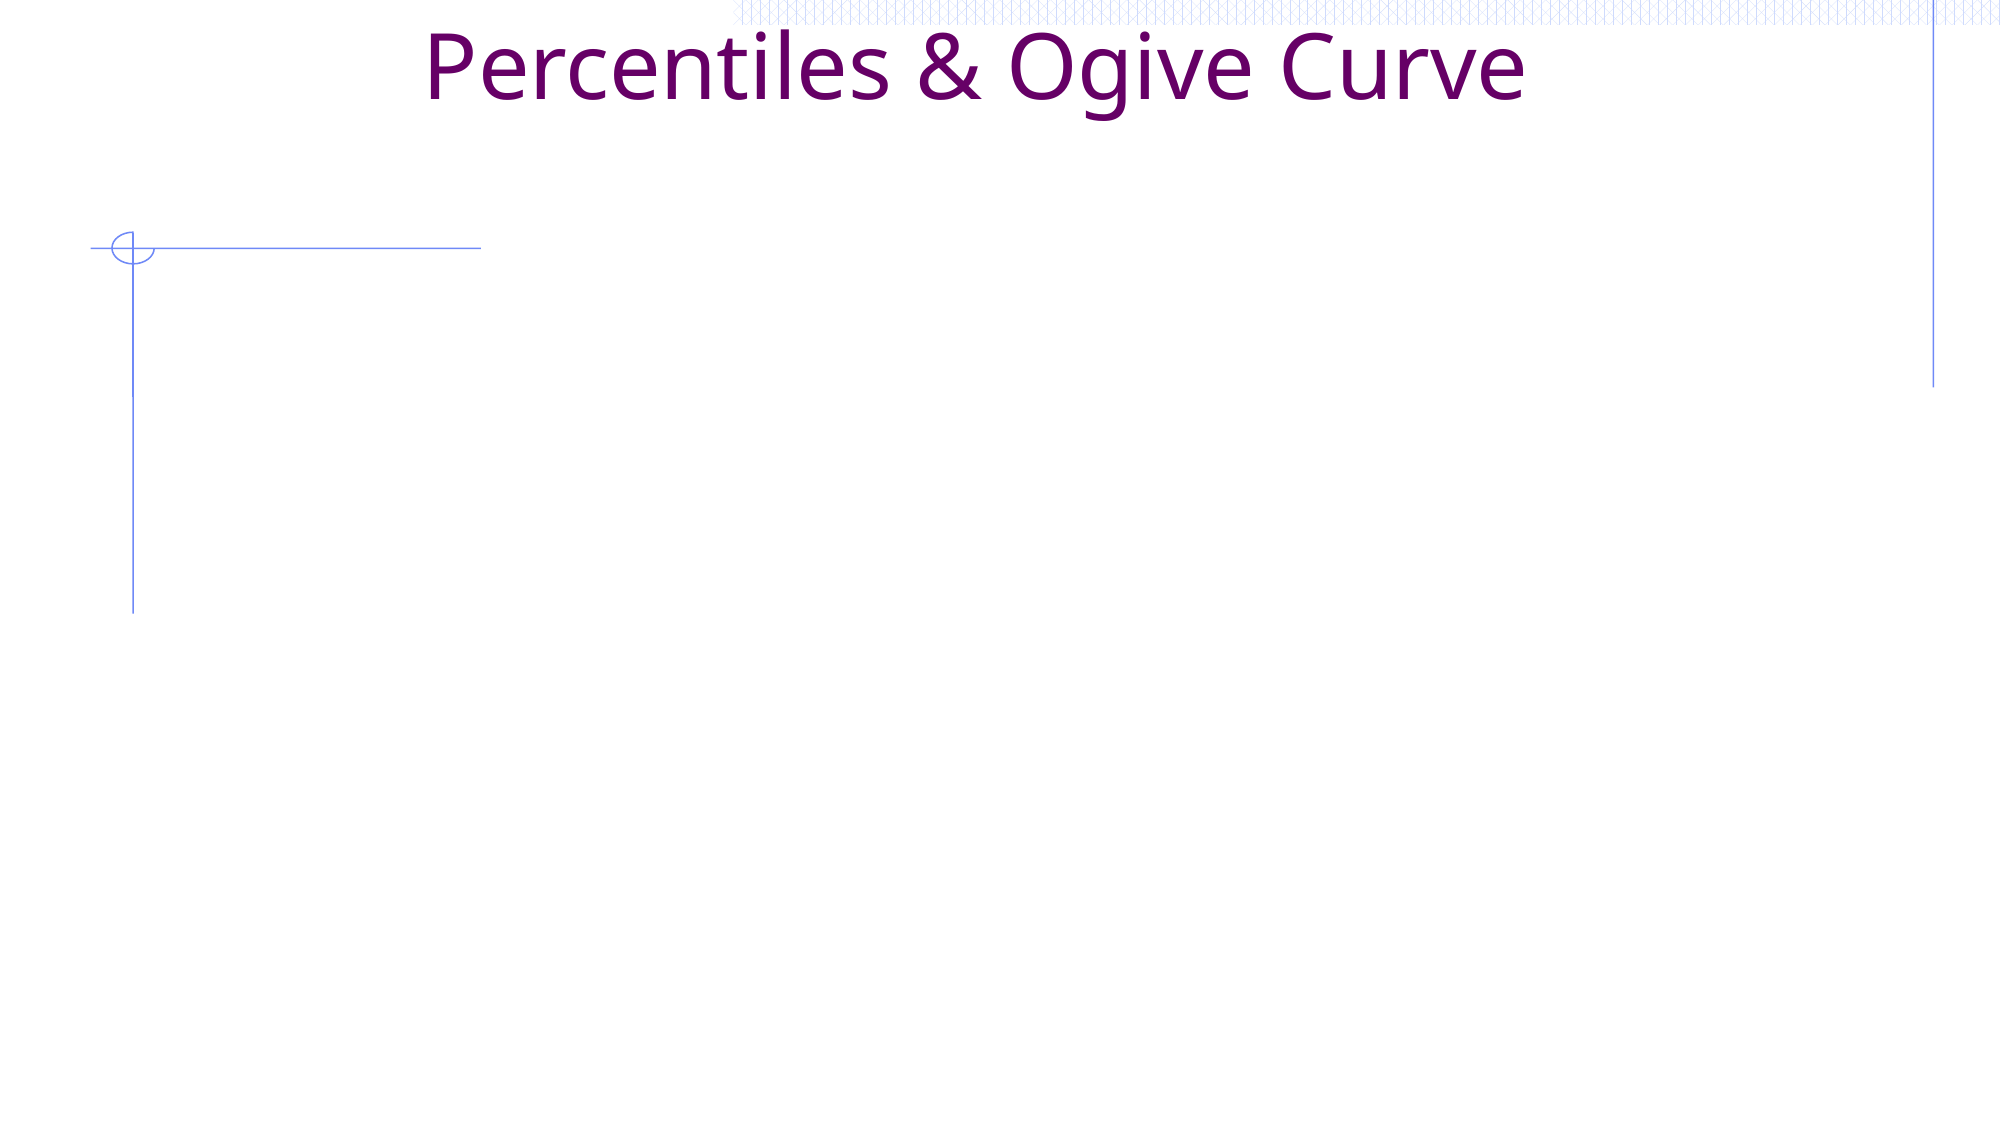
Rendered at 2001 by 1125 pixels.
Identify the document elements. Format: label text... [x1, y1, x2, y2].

title Percentiles & Ogive Curve [125, 37, 1825, 125]
